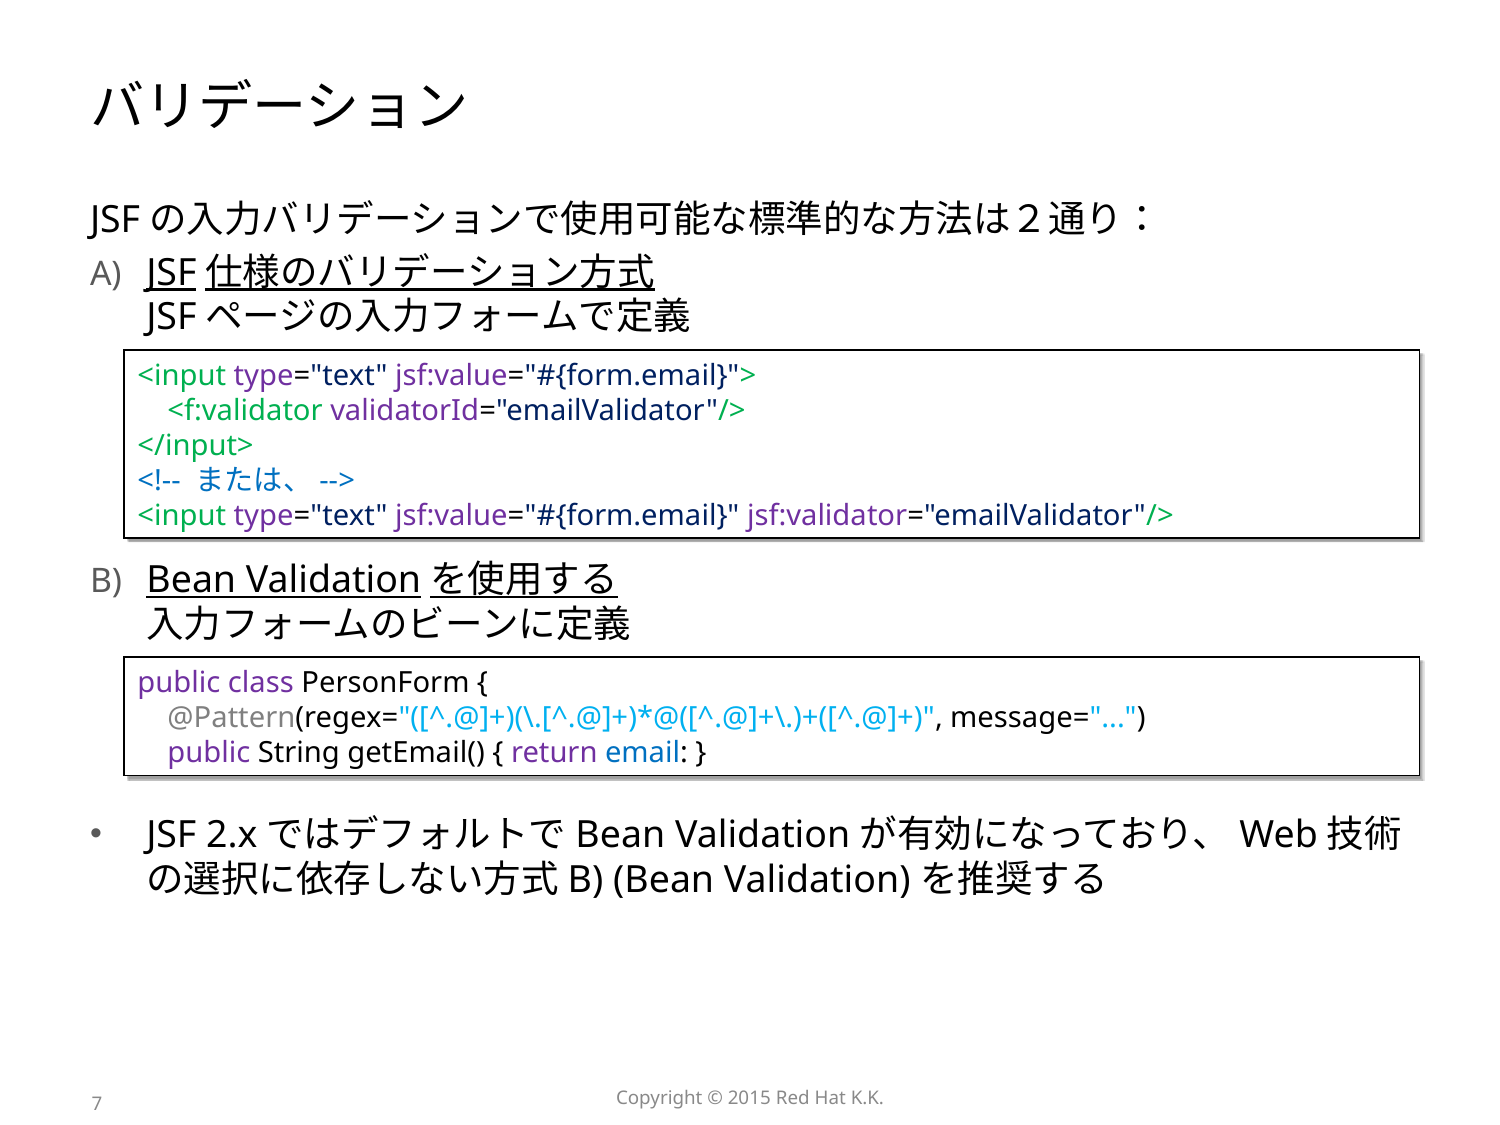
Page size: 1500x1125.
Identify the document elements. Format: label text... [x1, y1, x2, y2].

list JSFの入力バリデーションで使用可能な標準的な方法は２通り： JSF仕様のバリデーション方式 JSFページの入力フォームで定義 Bean Validationを使用する 入力フォームのビーンに定義 JSF 2.xではデフォルトでBean Validationが有効になっており、Web技術の選択に依存しない方式B) (Bean Validation)を推奨する [75, 187, 1425, 1059]
footer Copyright © 2015 Red Hat K.K. [430, 1082, 1069, 1119]
text_box <input type="text" jsf:value="#{form.email}"> <f:validator validatorId="emailValidator"/> </input> <!-- または、--> <input type="text" jsf:value="#{form.email}" jsf:validator="emailValidator"/> [123, 349, 1420, 539]
title バリデーション [75, 45, 1425, 163]
text_box public class PersonForm { @Pattern(regex="([^.@]+)(\.[^.@]+)*@([^.@]+\.)+([^.@]+)", message="...") public String getEmail() { return email: } [123, 656, 1420, 776]
slide_number 7 [76, 1082, 160, 1125]
